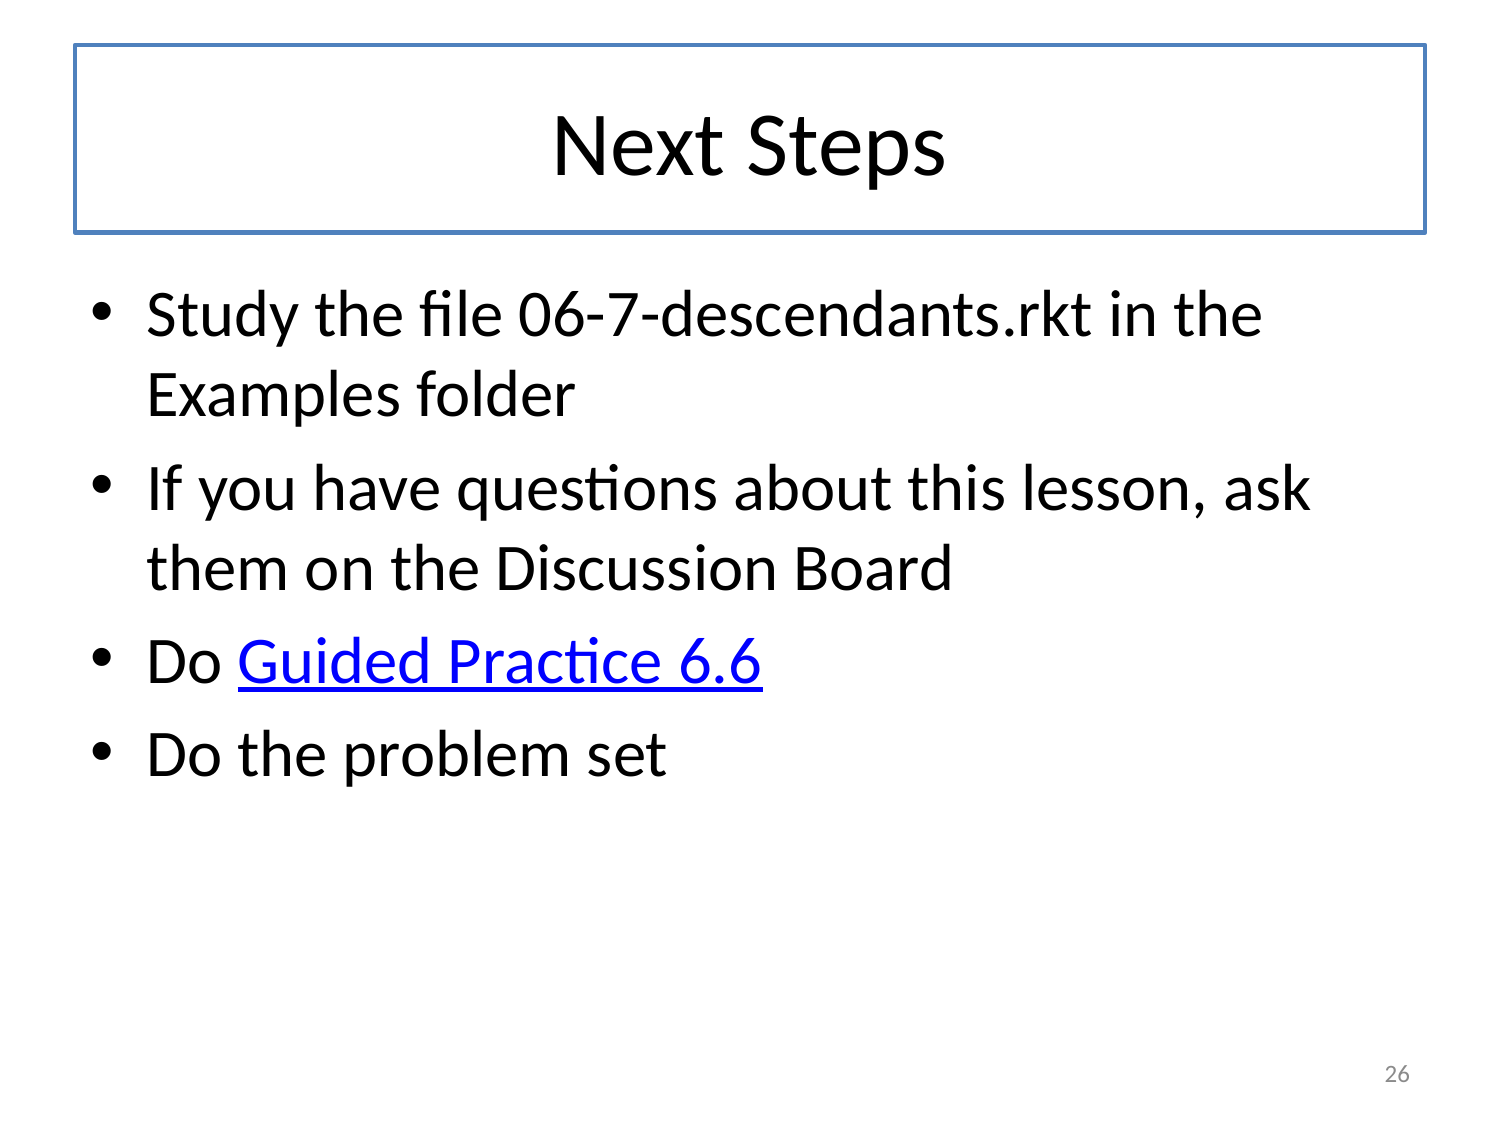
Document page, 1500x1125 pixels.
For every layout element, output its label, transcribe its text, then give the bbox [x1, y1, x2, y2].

slide_number 26 [1074, 1042, 1425, 1103]
list Study the file 06-7-descendants.rkt in the Examples folder If you have questions about this lesson, ask them on the Discussion Board Do Guided Practice 6.6 Do the problem set [75, 262, 1425, 1005]
title Next Steps [73, 43, 1427, 235]
